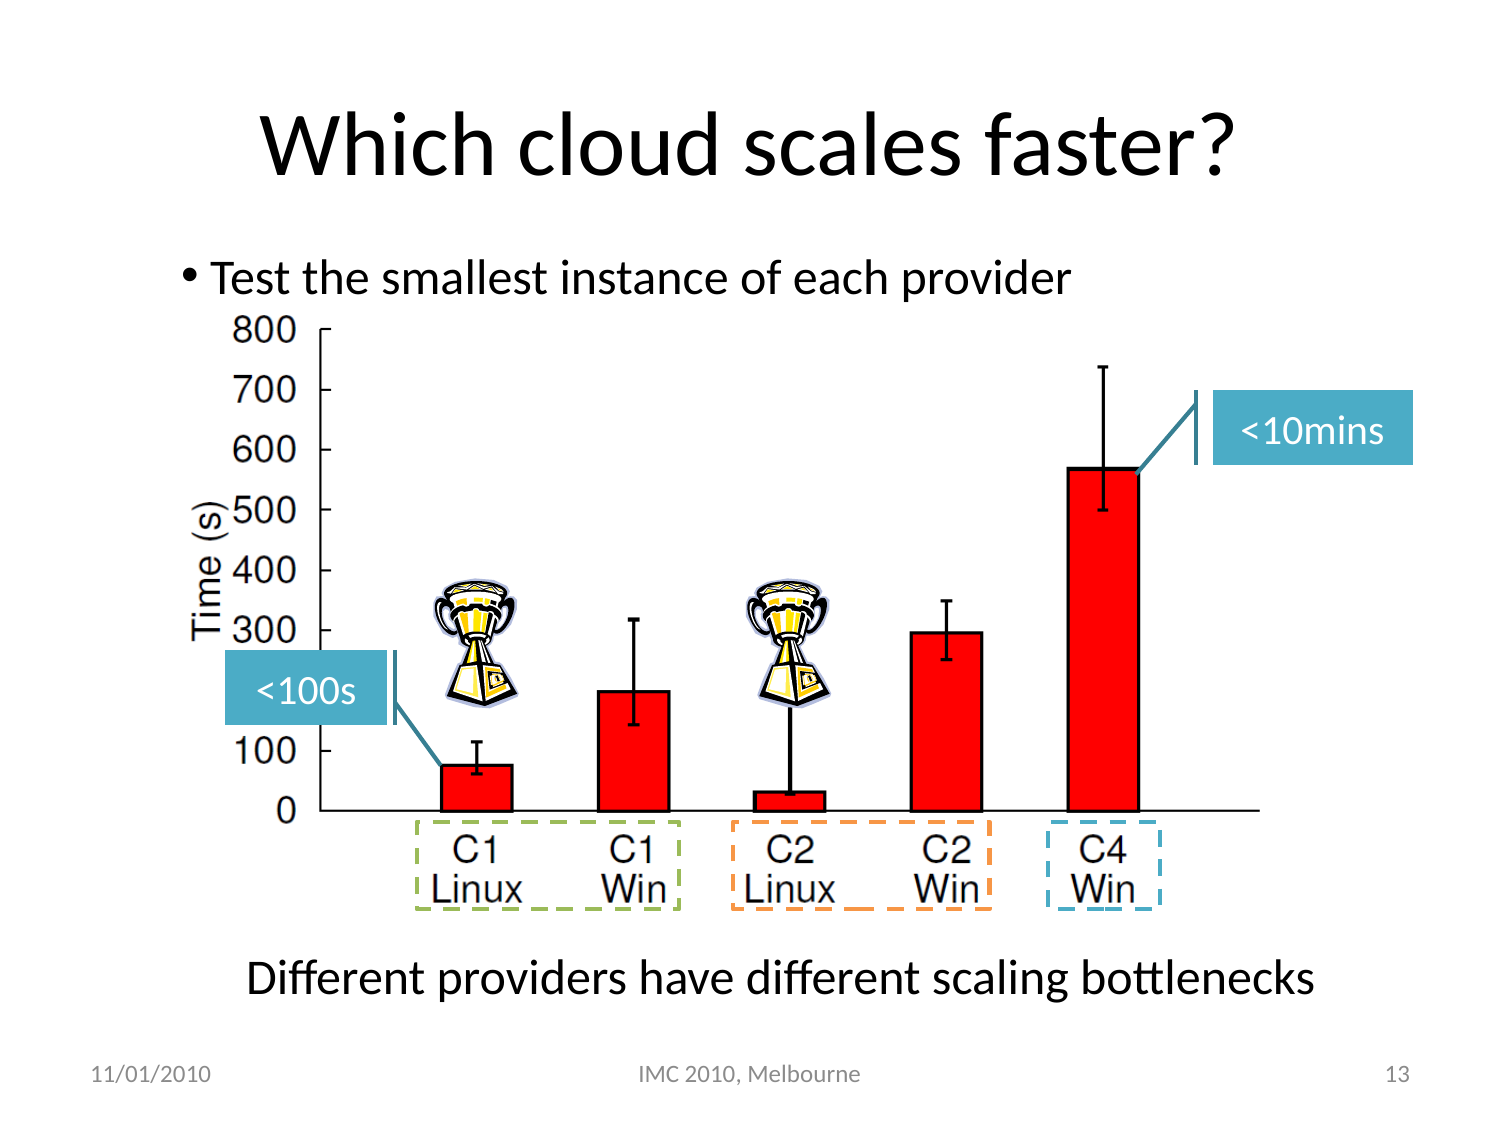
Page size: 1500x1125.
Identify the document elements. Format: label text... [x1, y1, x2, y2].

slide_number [75, 1042, 425, 1103]
footer IMC 2010, Melbourne [512, 1042, 988, 1103]
slide_number 13 [1074, 1042, 1425, 1103]
text_box <10mins [1266, 390, 1413, 465]
text_box Different providers have different scaling bottlenecks [231, 937, 1331, 1013]
text_box Test the smallest instance of each provider [166, 236, 1088, 312]
title Which cloud scales faster? [75, 45, 1425, 233]
picture [187, 313, 1263, 908]
